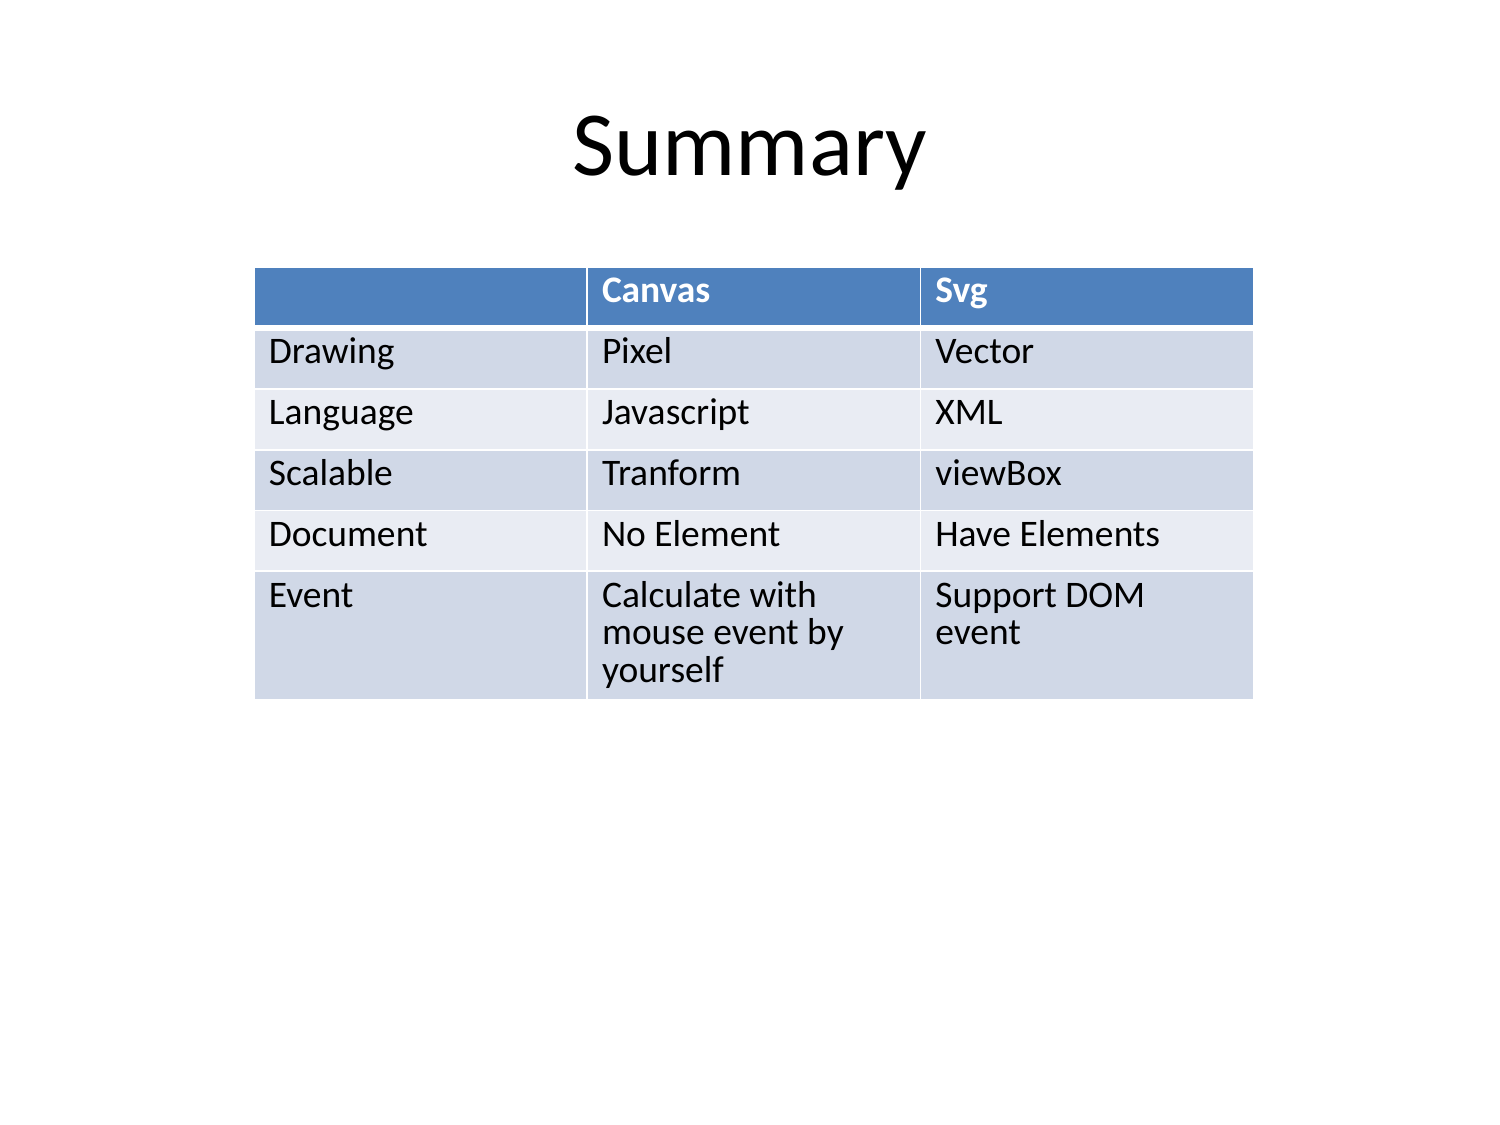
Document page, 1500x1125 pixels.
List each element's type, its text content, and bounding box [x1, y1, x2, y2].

table_cell Language [255, 390, 586, 449]
table_cell Have Elements [921, 511, 1253, 570]
table_cell Javascript [588, 390, 920, 449]
title Summary [75, 45, 1425, 233]
table_header [255, 268, 586, 325]
table_cell Event [255, 572, 586, 699]
table_cell Vector [921, 331, 1253, 388]
table_cell Calculate with mouse event by yourself [588, 572, 920, 699]
table_cell XML [921, 390, 1253, 449]
table_cell No Element [588, 511, 920, 570]
table_cell Pixel [588, 331, 920, 388]
table_cell viewBox [921, 451, 1253, 510]
table_cell Support DOM event [921, 572, 1253, 699]
table_cell Drawing [255, 331, 586, 388]
table_cell Document [255, 511, 586, 570]
table_cell Scalable [255, 451, 586, 510]
table_header Canvas [588, 268, 920, 325]
table_cell Tranform [588, 451, 920, 510]
table_header Svg [921, 268, 1253, 325]
